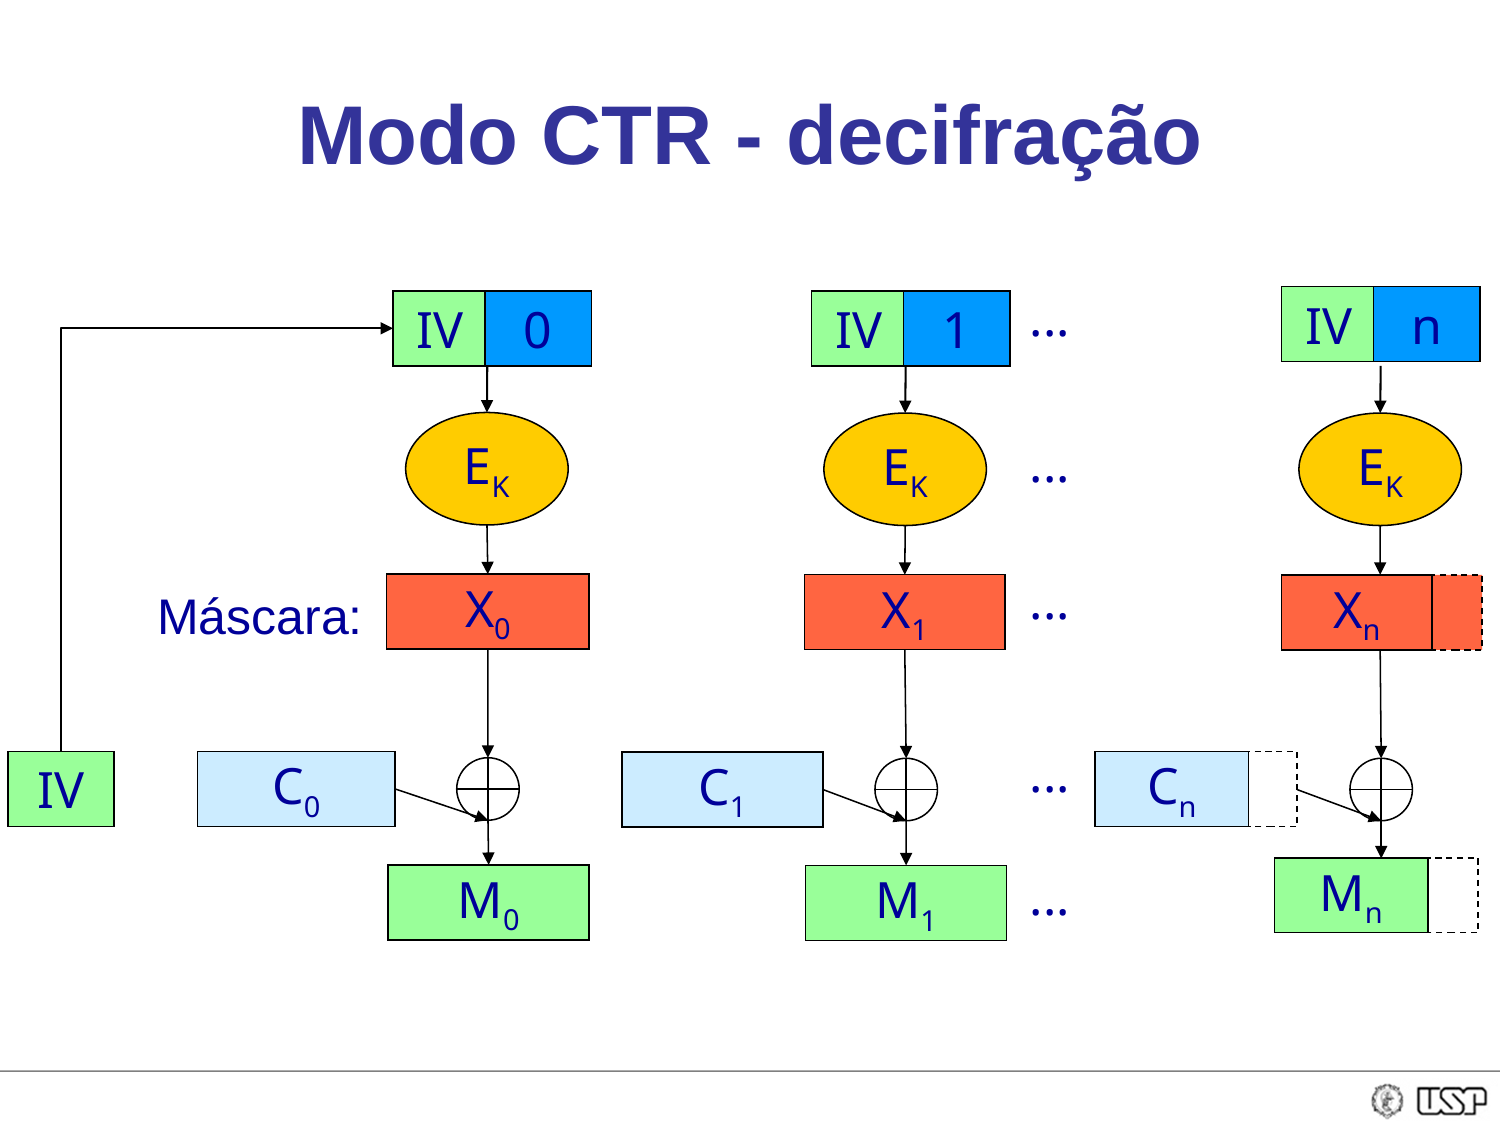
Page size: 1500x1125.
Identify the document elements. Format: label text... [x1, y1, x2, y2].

text_box EK [443, 412, 569, 525]
text_box ... [1003, 278, 1097, 354]
text_box [874, 758, 938, 821]
text_box EK [1298, 413, 1462, 526]
text_box 1 [903, 290, 1010, 366]
text_box X1 [804, 574, 1006, 650]
text_box IV [1281, 286, 1373, 362]
title Modo CTR - decifração [112, 37, 1388, 225]
text_box [1433, 574, 1483, 650]
text_box [456, 757, 520, 821]
text_box [1349, 758, 1413, 821]
text_box [1249, 751, 1298, 827]
text_box Mn [1274, 857, 1428, 933]
text_box EK [823, 413, 987, 526]
text_box IV [811, 290, 903, 366]
text_box [1428, 857, 1478, 933]
text_box ... [1003, 735, 1097, 811]
picture [1364, 1075, 1500, 1125]
text_box C1 [622, 752, 823, 827]
text_box ... [1003, 857, 1097, 933]
text_box Cn [1095, 751, 1249, 827]
text_box IV [392, 290, 485, 366]
text_box ... [1003, 562, 1097, 638]
text_box M1 [805, 865, 1007, 941]
text_box n [1373, 286, 1480, 362]
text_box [15, 373, 439, 707]
text_box Xn [1281, 574, 1433, 650]
text_box 0 [485, 290, 592, 366]
text_box C0 [197, 751, 396, 827]
text_box X0 [443, 574, 589, 650]
text_box M0 [388, 864, 589, 940]
text_box IV [7, 751, 115, 827]
text_box ... [1003, 424, 1097, 500]
